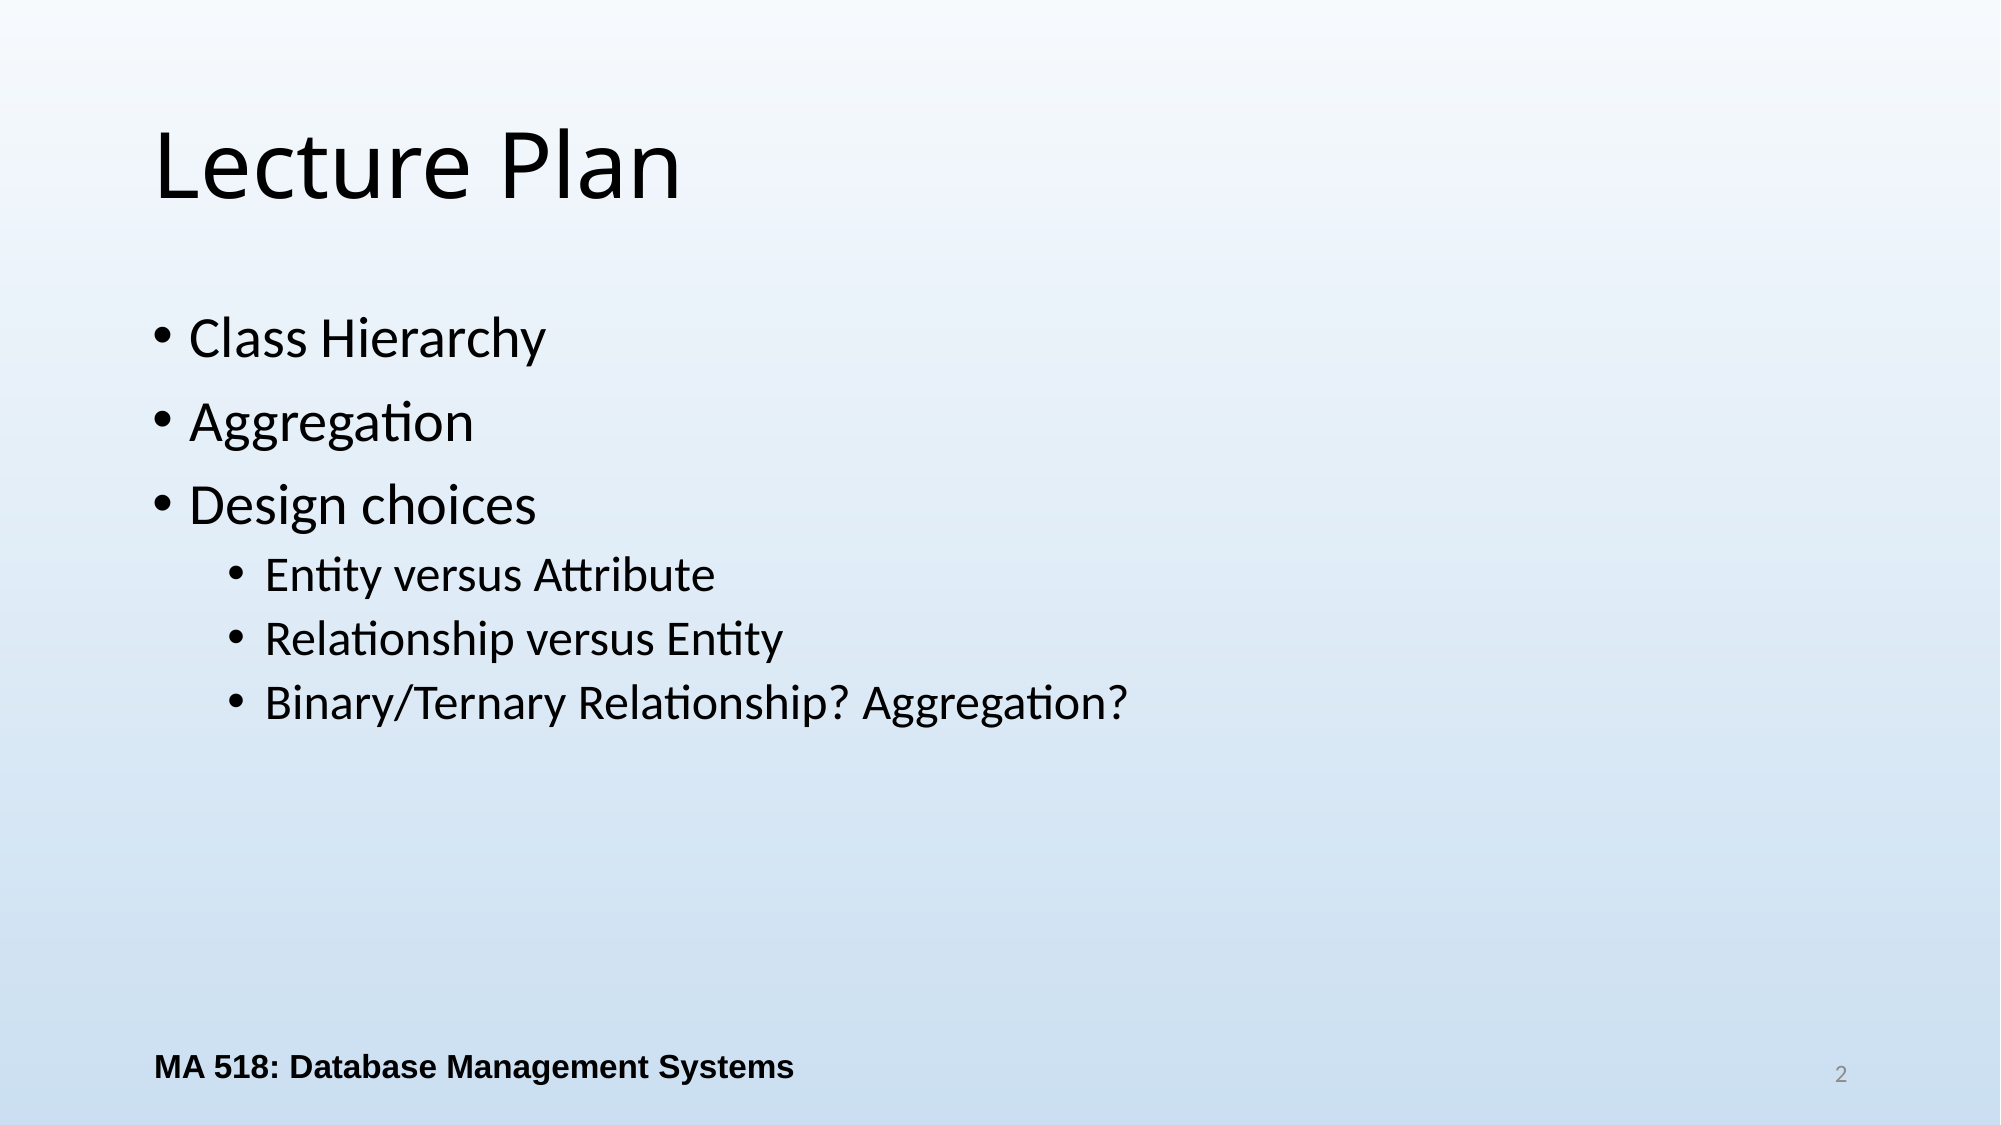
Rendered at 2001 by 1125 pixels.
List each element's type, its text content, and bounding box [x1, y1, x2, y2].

footer MA 518: Database Management Systems [137, 1035, 813, 1096]
list Class Hierarchy Aggregation Design choices Entity versus Attribute Relationship versus Entity Binary/Ternary Relationship? Aggregation? [137, 299, 1863, 1014]
title Lecture Plan [137, 59, 1863, 278]
slide_number 2 [1412, 1042, 1863, 1103]
